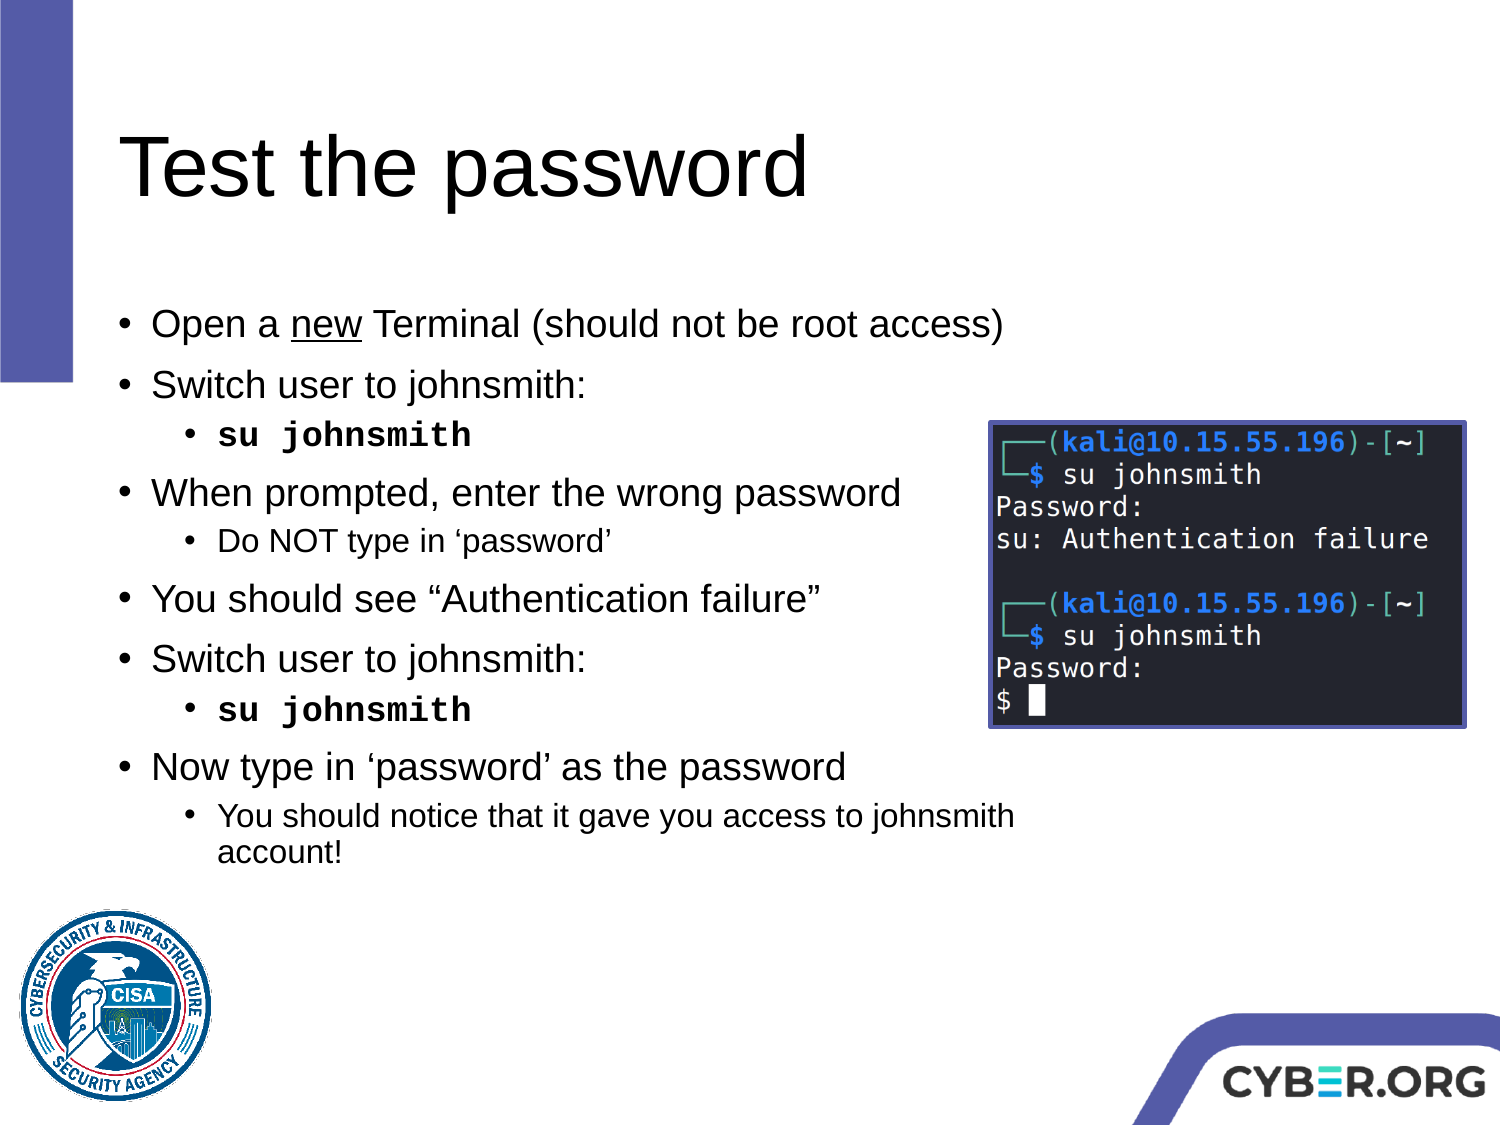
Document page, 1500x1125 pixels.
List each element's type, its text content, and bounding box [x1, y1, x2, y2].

picture [0, 0, 1500, 1125]
title Test the password [103, 59, 1397, 278]
list Open a new Terminal (should not be root access) Switch user to johnsmith: su johnsmith When prompted, enter the wrong password Do NOT type in ‘password’ You should see “Authentication failure” Switch user to johnsmith: su johnsmith Now type in ‘password’ as the password You should notice that it gave you access to johnsmith account! [103, 296, 1160, 880]
